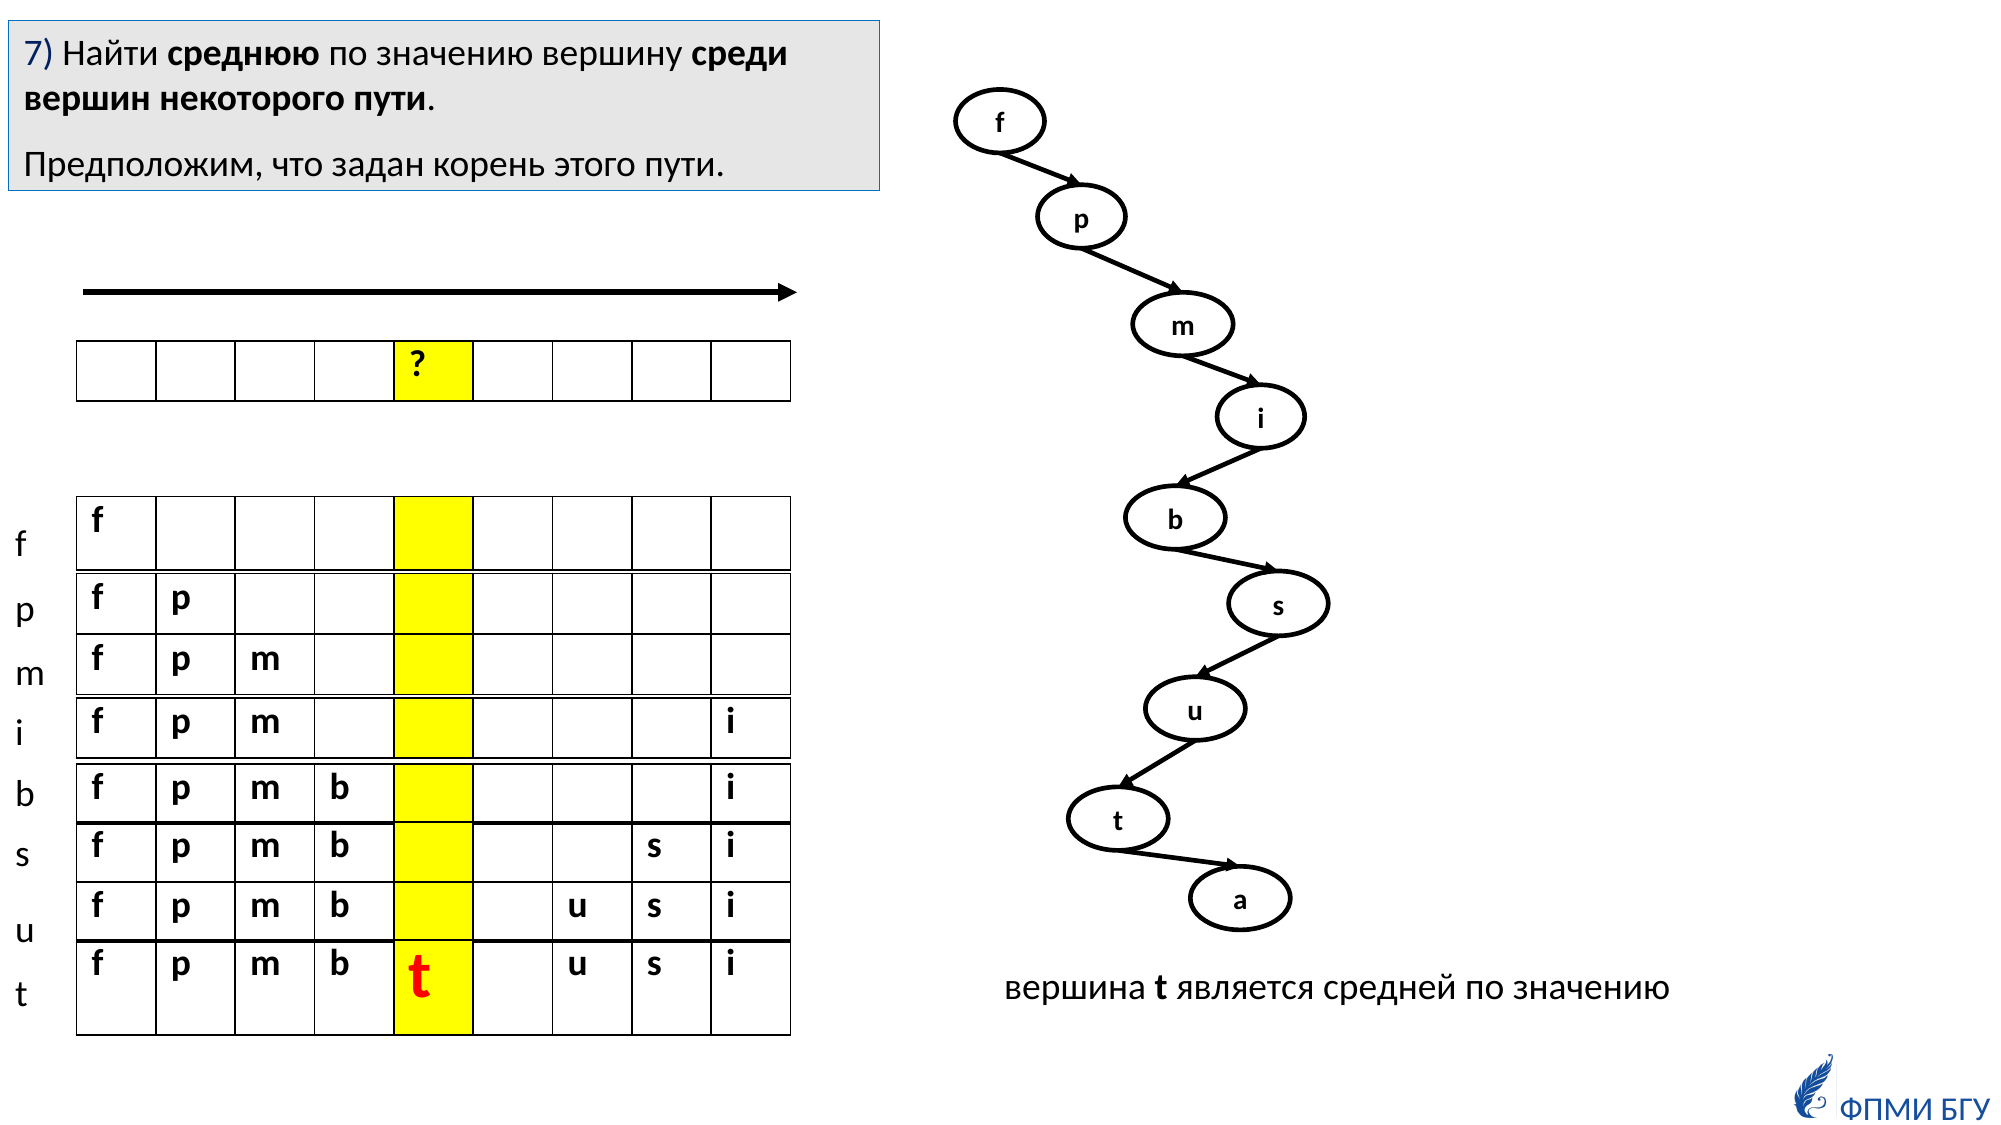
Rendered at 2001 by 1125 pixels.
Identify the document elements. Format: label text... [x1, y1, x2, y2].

table_header [474, 635, 552, 694]
table_header f [77, 635, 155, 694]
table_header [395, 574, 472, 633]
table_header [315, 699, 393, 757]
table_header f [77, 699, 155, 757]
table_header m [236, 883, 314, 939]
table_header b [315, 765, 393, 821]
table_header [474, 574, 552, 633]
table_header [315, 635, 393, 694]
table_header m [236, 699, 314, 757]
table_header i [712, 765, 790, 821]
table_header [474, 823, 552, 881]
table_header u [553, 883, 631, 939]
table_header [315, 342, 393, 400]
table_header p [157, 765, 234, 821]
table_header b [315, 883, 393, 939]
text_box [1182, 355, 1261, 385]
table_header [633, 574, 710, 633]
text_box i [1216, 383, 1306, 450]
text_box p [1036, 183, 1127, 250]
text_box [1175, 549, 1279, 571]
table_header [633, 635, 710, 694]
text_box u [1144, 675, 1247, 742]
table_header [633, 765, 710, 821]
table_header [236, 342, 314, 400]
table_header [395, 635, 472, 694]
table_header u [553, 941, 631, 1034]
table_header [633, 497, 710, 569]
picture [1793, 1053, 1837, 1118]
table_header p [157, 941, 234, 1034]
table_header [712, 635, 790, 694]
table_header [633, 342, 710, 400]
table_header [712, 574, 790, 633]
table_header [395, 883, 472, 939]
table_header [474, 342, 552, 400]
table_header [77, 342, 155, 400]
table_header [395, 823, 472, 881]
table_header [474, 497, 552, 569]
text_box t [1067, 785, 1170, 852]
text_box i [0, 700, 39, 761]
text_box f [954, 88, 1046, 154]
text_box u [0, 897, 50, 958]
text_box b [1124, 484, 1227, 551]
text_box вершина t является средней по значению [989, 954, 1686, 1015]
table_header f [77, 574, 155, 633]
table_header [553, 497, 631, 569]
table_header [395, 765, 472, 821]
table_header f [77, 765, 155, 821]
table_header [157, 497, 234, 569]
table_header s [633, 941, 710, 1034]
table_header [474, 699, 552, 757]
table_header [553, 765, 631, 821]
table_header [553, 635, 631, 694]
text_box f [0, 511, 42, 572]
table_header [315, 574, 393, 633]
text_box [1175, 448, 1261, 486]
table_header m [236, 941, 314, 1034]
table_header [474, 765, 552, 821]
table_header [712, 497, 790, 569]
table_header [633, 699, 710, 757]
table_header f [77, 941, 155, 1034]
text_box s [0, 821, 45, 881]
table_header i [712, 823, 790, 881]
table_header [712, 342, 790, 400]
table_header f [77, 883, 155, 939]
table_header p [157, 823, 234, 881]
table_header [236, 574, 314, 633]
table_header i [712, 941, 790, 1034]
text_box ФПМИ БГУ [1830, 1087, 2000, 1125]
table_header m [236, 823, 314, 881]
text_box m [0, 640, 61, 701]
table_header m [236, 635, 314, 694]
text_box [999, 152, 1082, 185]
table_header p [157, 574, 234, 633]
table_header f [77, 823, 155, 881]
table_header p [157, 883, 234, 939]
table_header p [157, 635, 234, 694]
table_header [553, 342, 631, 400]
table_header t [395, 941, 472, 1034]
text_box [1118, 850, 1241, 867]
table_header i [712, 699, 790, 757]
table_header [553, 823, 631, 881]
table_header f [77, 497, 155, 569]
table_header b [315, 941, 393, 1034]
table_header s [633, 883, 710, 939]
table_header [474, 941, 552, 1034]
text_box s [1227, 569, 1330, 637]
text_box a [1189, 865, 1292, 931]
text_box b [0, 761, 50, 822]
table_header [474, 883, 552, 939]
table_header [395, 497, 472, 569]
table_header b [315, 823, 393, 881]
table_header [236, 497, 314, 569]
table_header [157, 342, 234, 400]
table_header [315, 497, 393, 569]
table_header [553, 699, 631, 757]
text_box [1118, 740, 1196, 787]
table_header ? [395, 342, 472, 400]
text_box p [0, 576, 50, 637]
text_box 7) Найти среднюю по значению вершину среди вершин некоторого пути. Предположим, что задан корень этого пути. [8, 20, 880, 191]
table_header i [712, 883, 790, 939]
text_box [1195, 635, 1279, 677]
table_header p [157, 699, 234, 757]
table_header [395, 699, 472, 757]
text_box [1081, 248, 1184, 293]
text_box t [0, 961, 43, 1022]
table_header [553, 574, 631, 633]
text_box m [1131, 291, 1235, 357]
table_header s [633, 823, 710, 881]
table_header m [236, 765, 314, 821]
